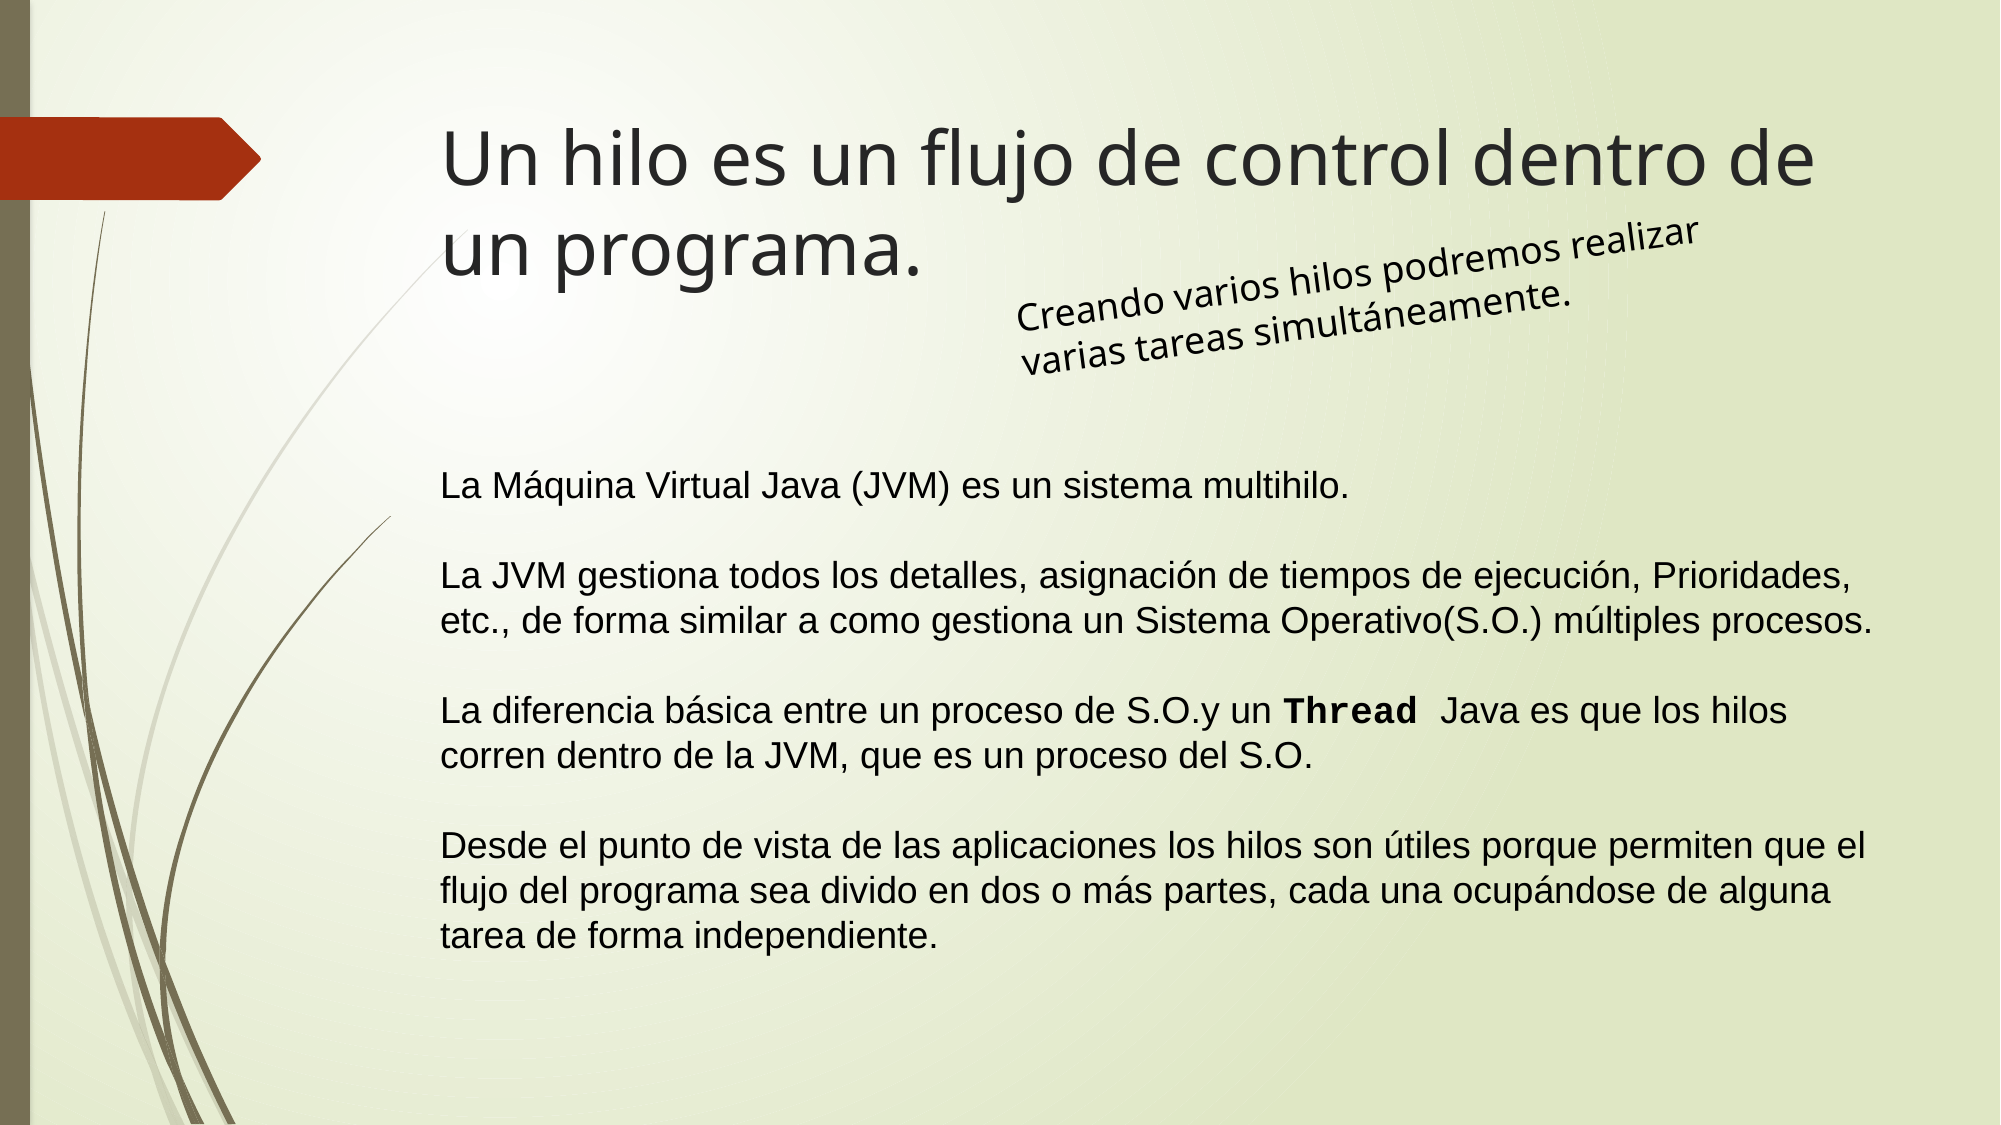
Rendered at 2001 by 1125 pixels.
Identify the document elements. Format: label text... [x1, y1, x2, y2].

text_box Creando varios hilos podremos realizar varias tareas simultáneamente. [997, 189, 1761, 394]
text_box La Máquina Virtual Java (JVM) es un sistema multihilo. La JVM gestiona todos los detalles, asignación de tiempos de ejecución, Prioridades, etc., de forma similar a como gestiona un Sistema Operativo(S.O.) múltiples procesos. La diferencia básica entre un proceso de S.O.y un Thread Java es que los hilos corren dentro de la JVM, que es un proceso del S.O. Desde el punto de vista de las aplicaciones los hilos son útiles porque permiten que el flujo del programa sea divido en dos o más partes, cada una ocupándose de alguna tarea de forma independiente. [425, 453, 1917, 964]
title Un hilo es un flujo de control dentro de un programa. [425, 102, 1888, 367]
